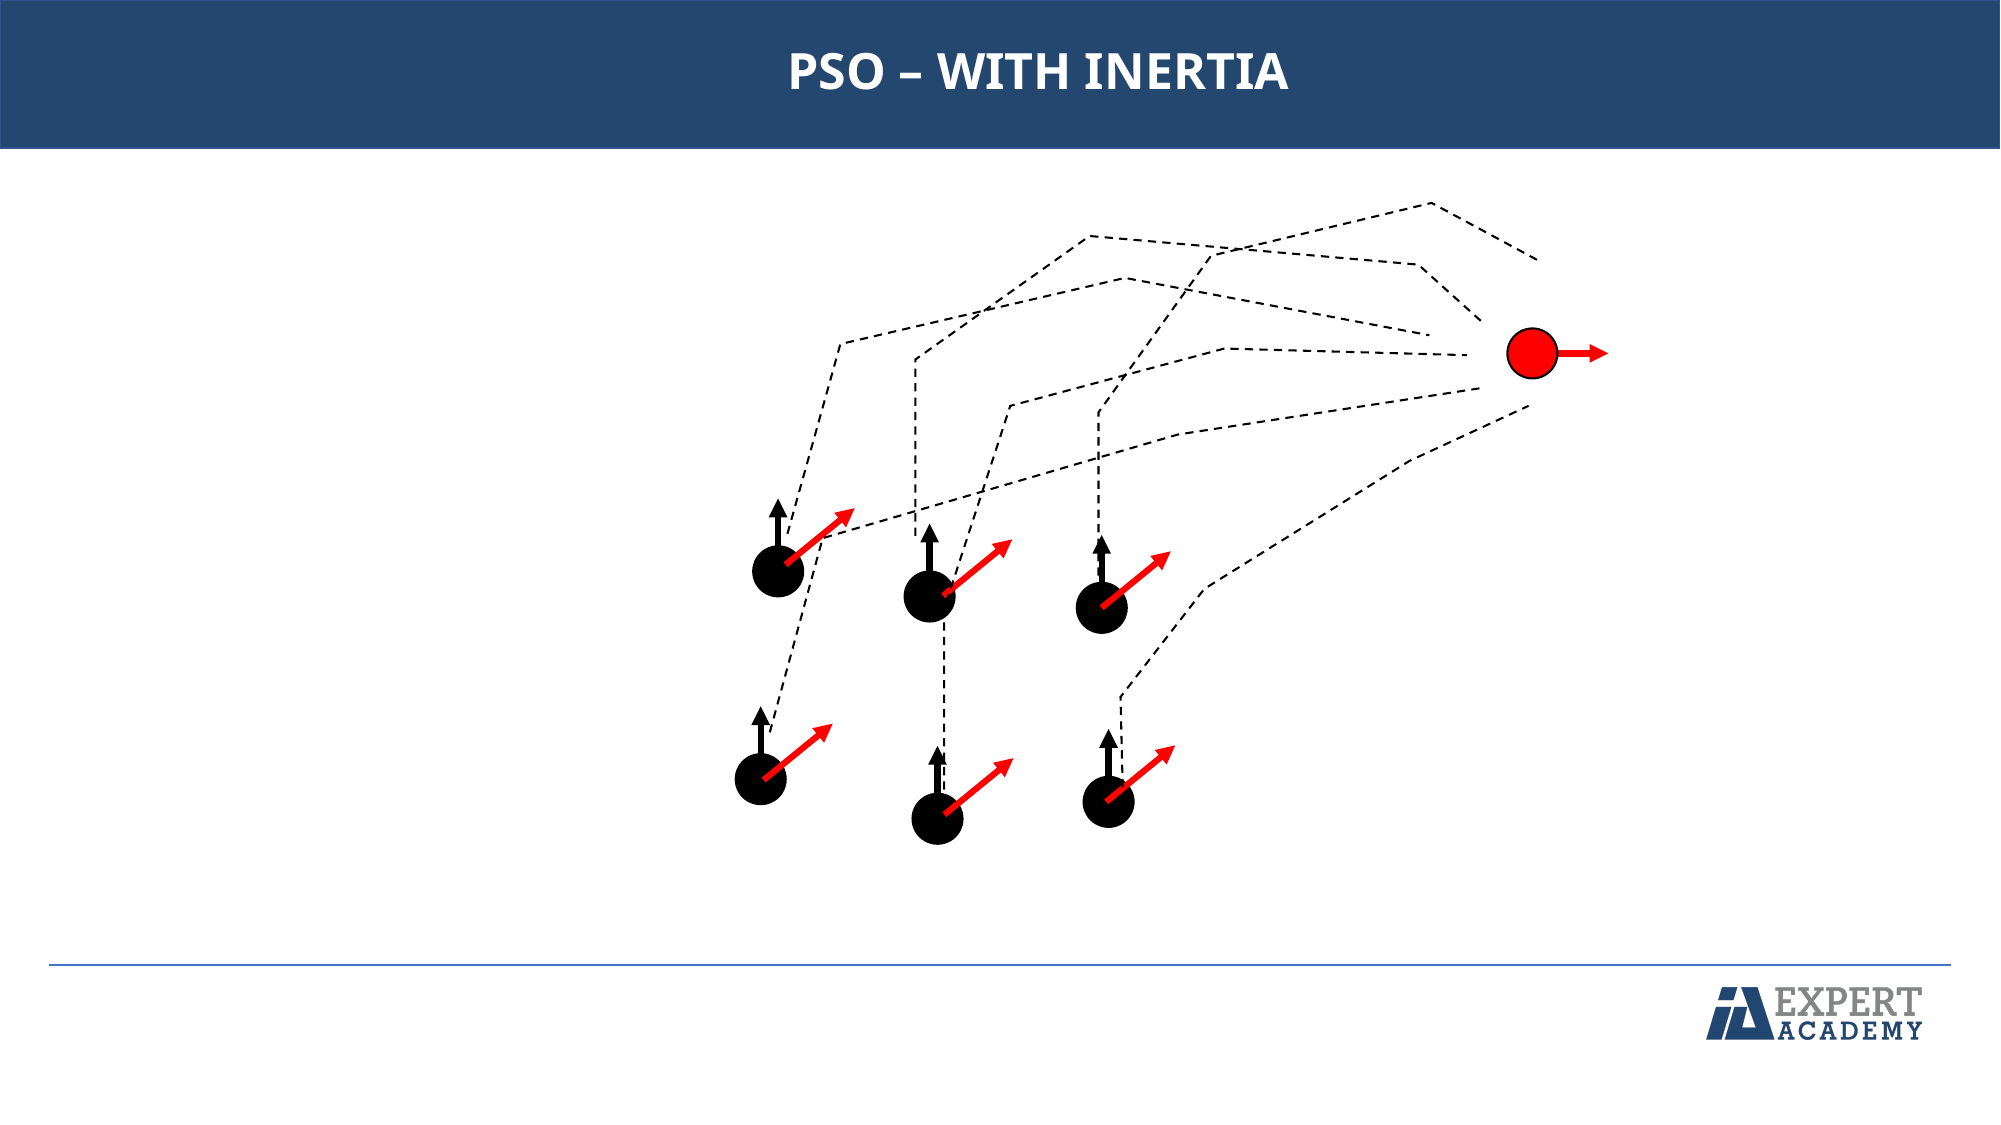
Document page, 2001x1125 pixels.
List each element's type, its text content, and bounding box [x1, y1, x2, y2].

text_box [915, 235, 1485, 496]
text_box [797, 277, 1430, 496]
text_box [1180, 451, 1352, 594]
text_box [735, 498, 1176, 844]
text_box PSO – WITH INERTIA [417, 31, 1660, 108]
text_box [1203, 353, 1467, 430]
text_box [1180, 406, 1528, 734]
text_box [1532, 302, 1584, 405]
text_box [967, 388, 1481, 534]
text_box [0, 0, 2000, 149]
text_box [1240, 202, 1542, 312]
picture [1706, 987, 1922, 1040]
